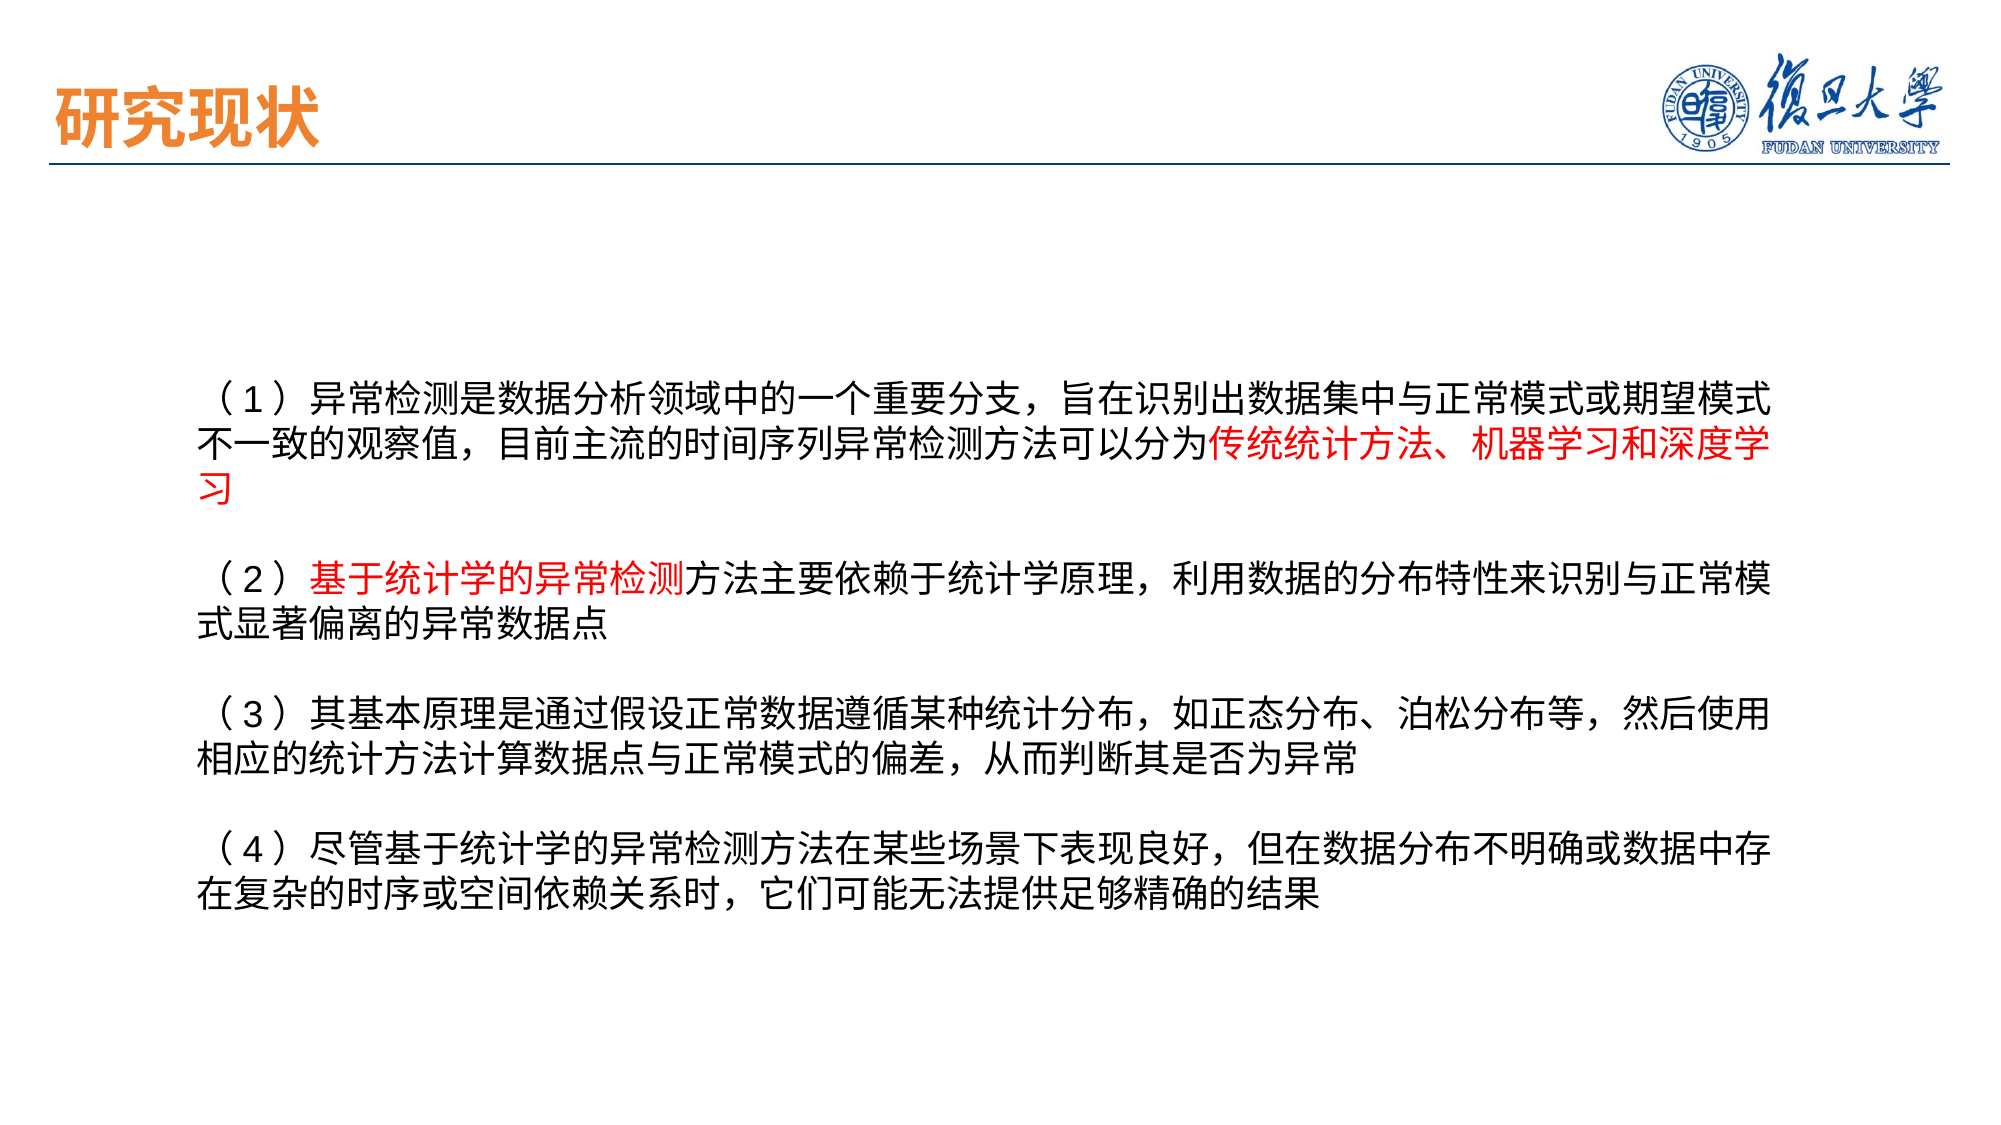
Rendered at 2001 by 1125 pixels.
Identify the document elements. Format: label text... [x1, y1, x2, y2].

text_box 研究现状 [39, 68, 1139, 164]
picture [1652, 45, 1951, 158]
text_box （1）异常检测是数据分析领域中的一个重要分支，旨在识别出数据集中与正常模式或期望模式不一致的观察值，目前主流的时间序列异常检测方法可以分为传统统计方法、机器学习和深度学习 （2）基于统计学的异常检测方法主要依赖于统计学原理，利用数据的分布特性来识别与正常模式显著偏离的异常数据点 （3）其基本原理是通过假设正常数据遵循某种统计分布，如正态分布、泊松分布等，然后使用相应的统计方法计算数据点与正常模式的偏差，从而判断其是否为异常 （4）尽管基于统计学的异常检测方法在某些场景下表现良好，但在数据分布不明确或数据中存在复杂的时序或空间依赖关系时，它们可能无法提供足够精确的结果 [181, 367, 1819, 923]
